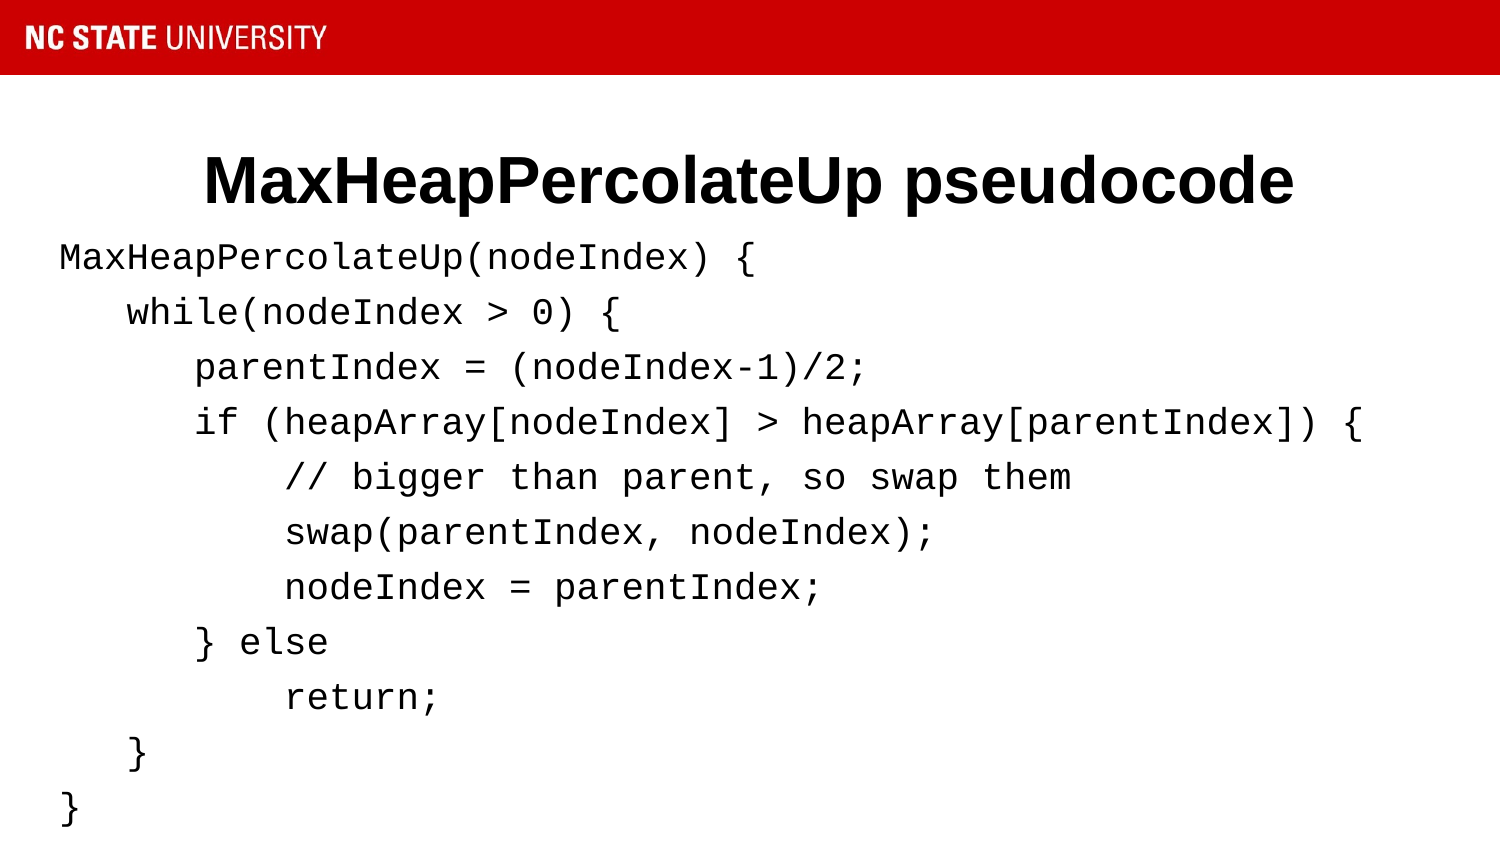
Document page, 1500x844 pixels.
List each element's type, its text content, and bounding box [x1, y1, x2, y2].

list MaxHeapPercolateUp(nodeIndex) { while(nodeIndex > 0) { parentIndex = (nodeIndex-1)/2; if (heapArray[nodeIndex] > heapArray[parentIndex]) { // bigger than parent, so swap them swap(parentIndex, nodeIndex); nodeIndex = parentIndex; } else return; } } [44, 217, 1395, 788]
title MaxHeapPercolateUp pseudocode [75, 110, 1425, 243]
picture [0, 0, 1500, 75]
